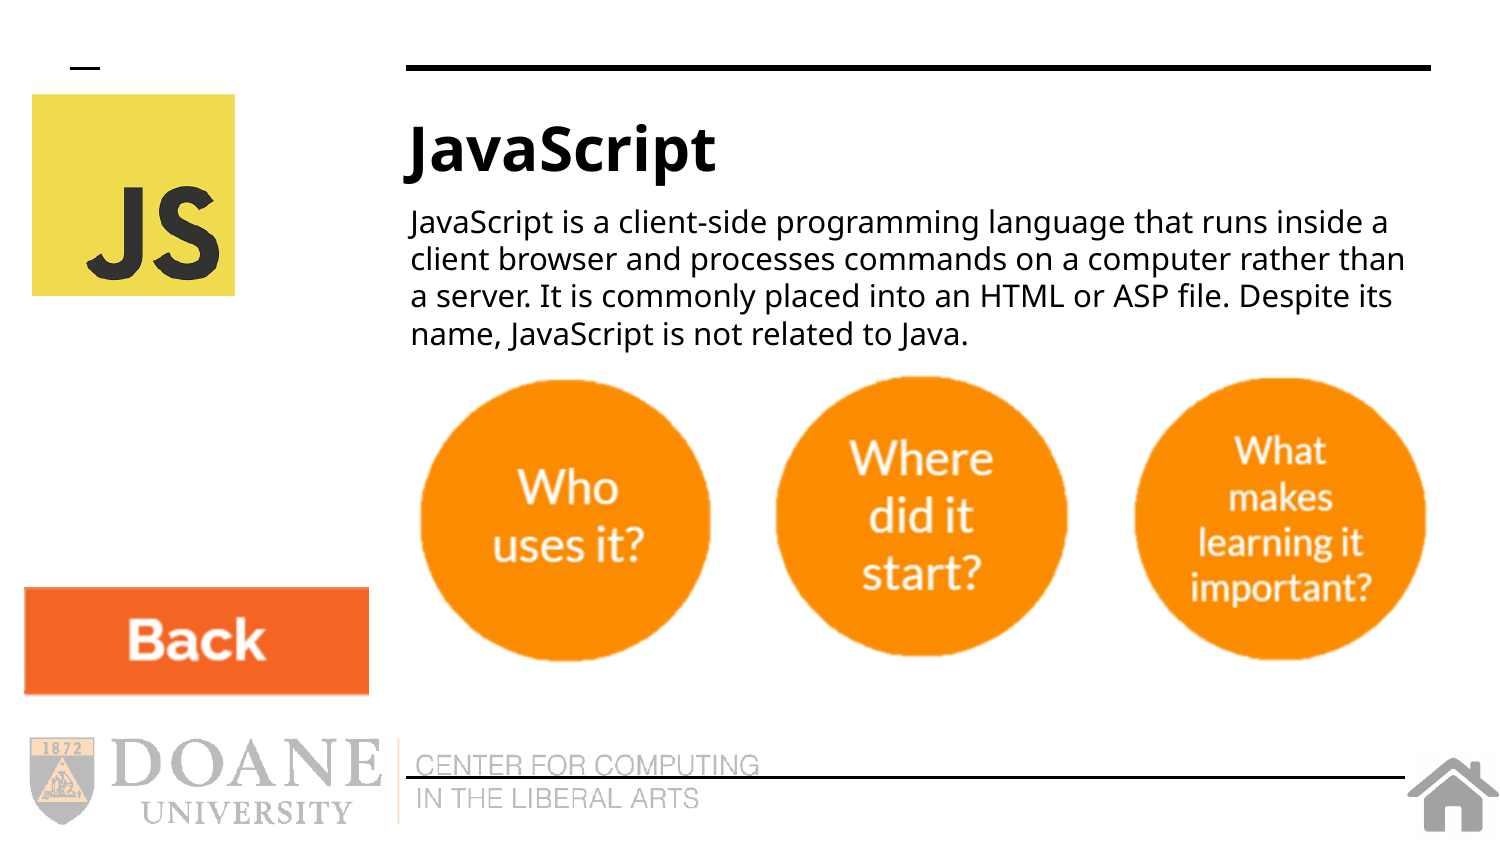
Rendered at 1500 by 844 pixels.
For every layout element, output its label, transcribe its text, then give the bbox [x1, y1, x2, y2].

list JavaScript is a client-side programming language that runs inside a client browser and processes commands on a computer rather than a server. It is commonly placed into an HTML or ASP file. Despite its name, JavaScript is not related to Java. [395, 186, 1433, 391]
picture [24, 587, 369, 697]
picture [409, 369, 723, 674]
picture [1119, 377, 1431, 674]
title JavaScript [393, 94, 1431, 199]
picture [32, 94, 235, 297]
picture [1405, 747, 1500, 842]
picture [763, 357, 1079, 671]
